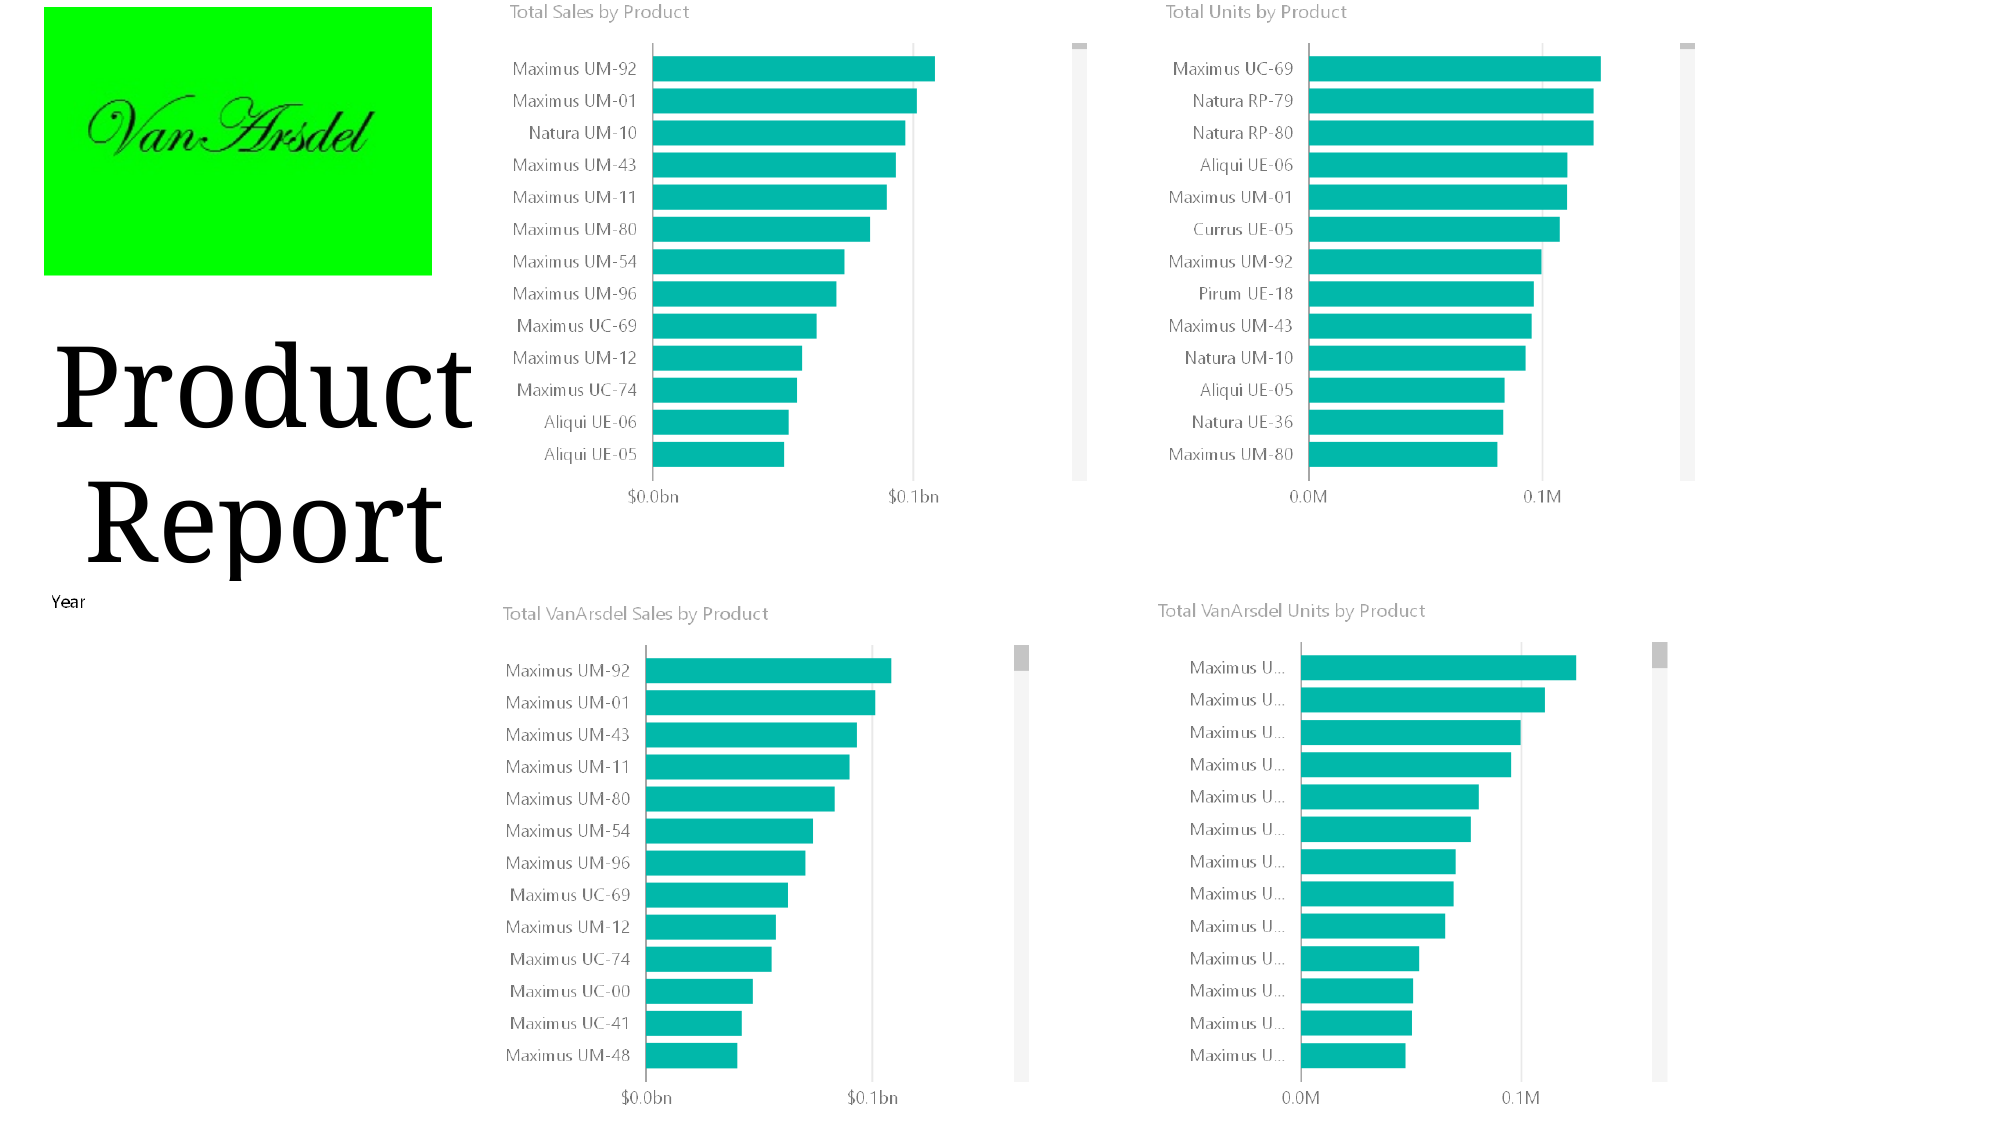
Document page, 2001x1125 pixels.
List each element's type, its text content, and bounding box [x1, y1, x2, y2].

picture [3, 0, 472, 283]
picture [31, 581, 446, 1122]
text_box Product Report [24, 307, 505, 596]
picture [499, 0, 1094, 521]
picture [1149, 598, 1675, 1122]
picture [493, 601, 1036, 1122]
picture [1156, 0, 1702, 521]
